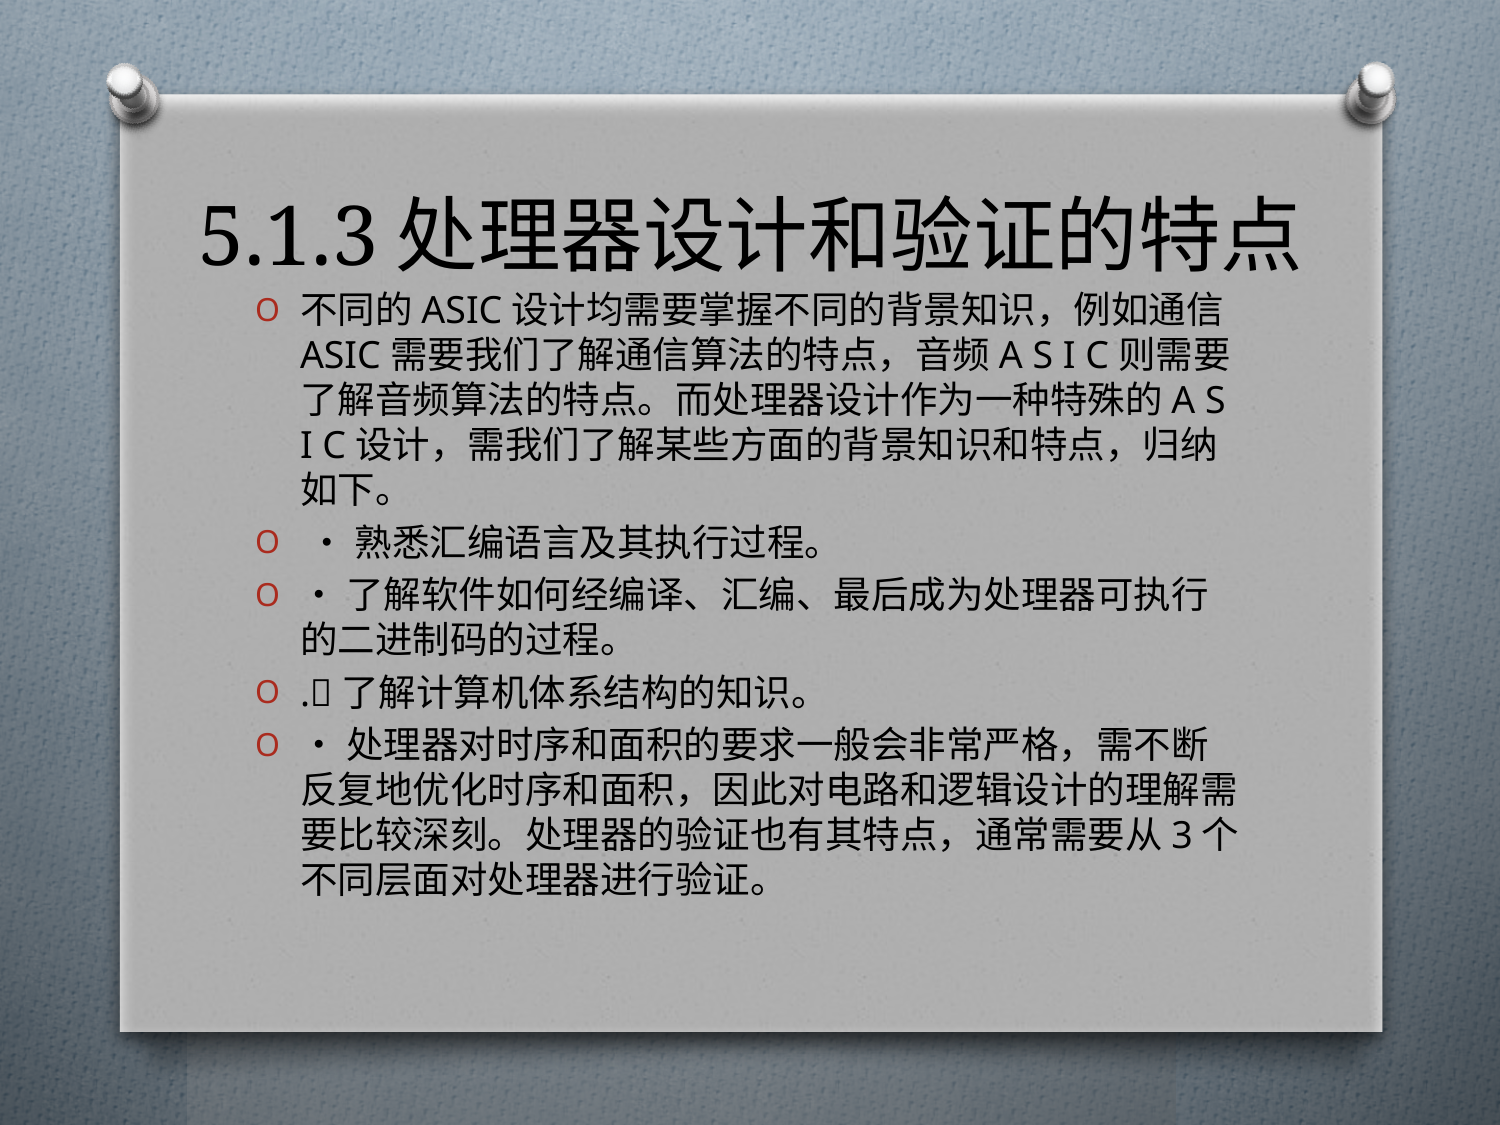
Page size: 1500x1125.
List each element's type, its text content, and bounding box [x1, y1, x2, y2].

title 5.1.3处理器设计和验证的特点 [179, 134, 1323, 332]
picture [1317, 35, 1439, 156]
list 不同的ASIC设计均需要掌握不同的背景知识，例如通信ASIC需要我们了解通信算法的特点，音频A S I C则需要了解音频算法的特点。而处理器设计作为一种特殊的A S I C设计，需我们了解某些方面的背景知识和特点，归纳如下。 •熟悉汇编语言及其执行过程。 •了解软件如何经编译、汇编、最后成为处理器可执行的二进制码的过程。 .了解计算机体系结构的知识。 •处理器对时序和面积的要求一般会非常严格，需不断反复地优化时序和面积，因此对电路和逻辑设计的理解需要比较深刻。处理器的验证也有其特点，通常需要从3个不同层面对处理器进行验证。 [240, 278, 1257, 939]
picture [75, 29, 198, 153]
